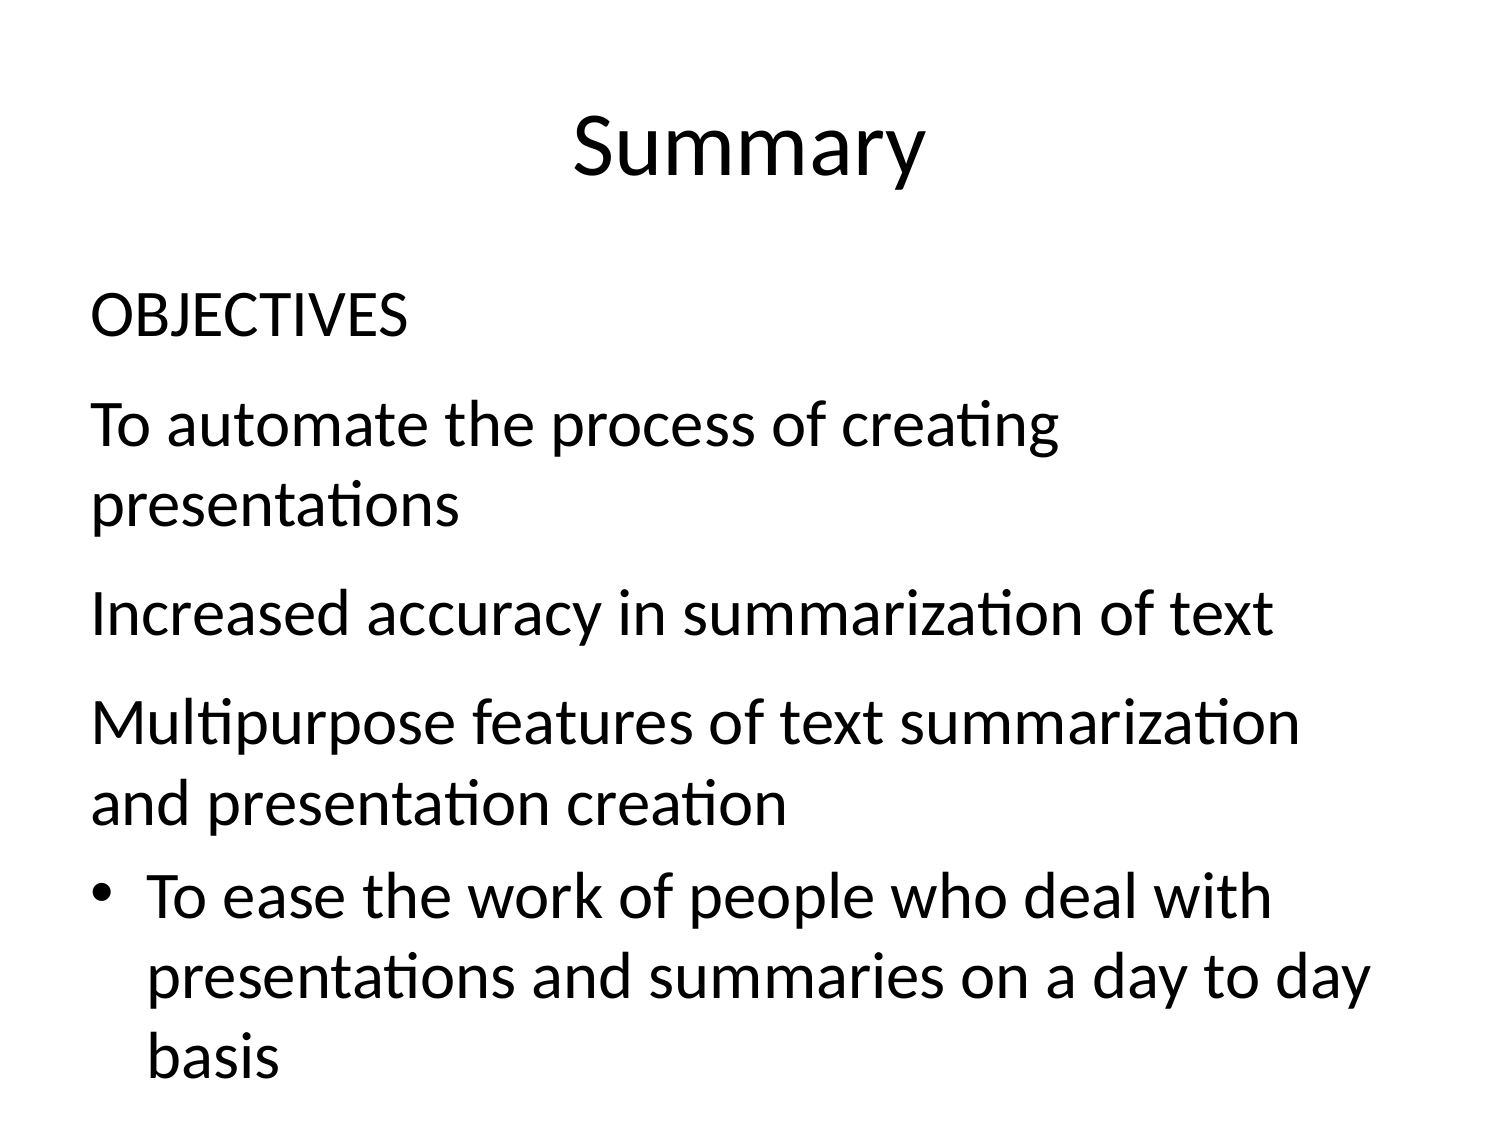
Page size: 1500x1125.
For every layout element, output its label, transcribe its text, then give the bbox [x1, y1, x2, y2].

title Summary [75, 45, 1425, 233]
list OBJECTIVES To automate the process of creating presentations Increased accuracy in summarization of text Multipurpose features of text summarization and presentation creation To ease the work of people who deal with presentations and summaries on a day to day basis [75, 262, 1425, 1005]
